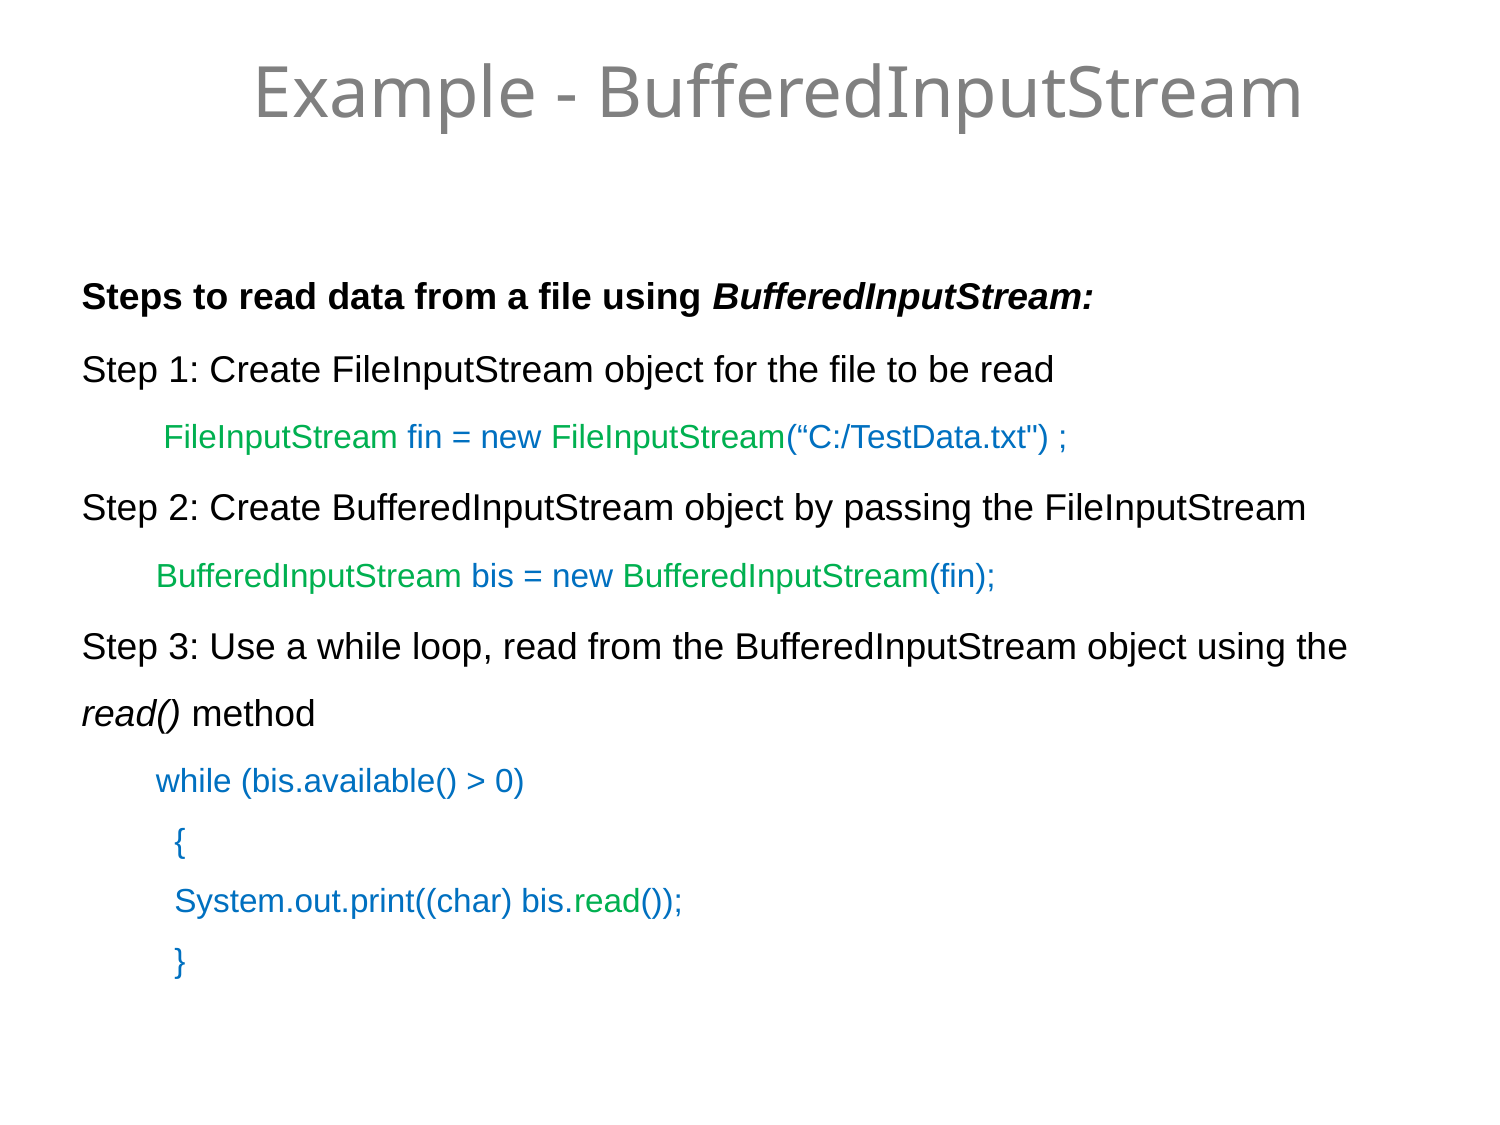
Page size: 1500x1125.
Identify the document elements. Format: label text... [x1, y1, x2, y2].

title Example - BufferedInputStream [237, 2, 1500, 188]
list Steps to read data from a file using BufferedInputStream: Step 1: Create FileInputStream object for the file to be read FileInputStream fin = new FileInputStream(“C:/TestData.txt") ; Step 2: Create BufferedInputStream object by passing the FileInputStream BufferedInputStream bis = new BufferedInputStream(fin); Step 3: Use a while loop, read from the BufferedInputStream object using the read() method while (bis.available() > 0) { System.out.print((char) bis.read()); } [66, 269, 1425, 990]
